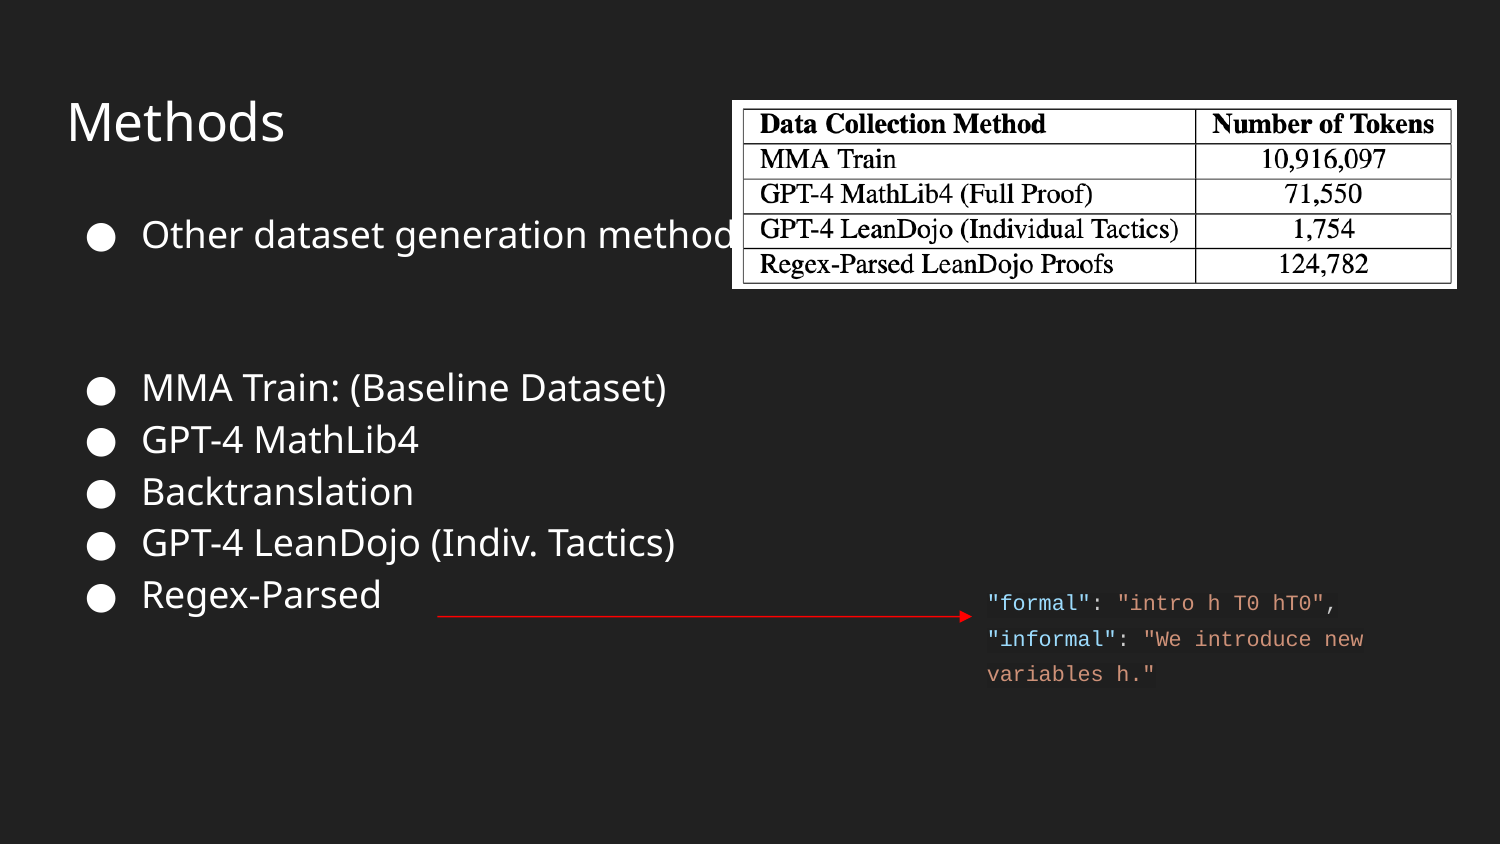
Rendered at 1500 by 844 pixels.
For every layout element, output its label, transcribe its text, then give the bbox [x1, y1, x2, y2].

list Other dataset generation methodologies: MMA Train: (Baseline Dataset) GPT-4 MathLib4 Backtranslation GPT-4 LeanDojo (Indiv. Tactics) Regex-Parsed [51, 189, 930, 750]
picture [731, 100, 1457, 290]
text_box "formal": "intro h T0 hT0", "informal": "We introduce new variables h." [971, 564, 1457, 701]
title Methods [51, 72, 1449, 167]
